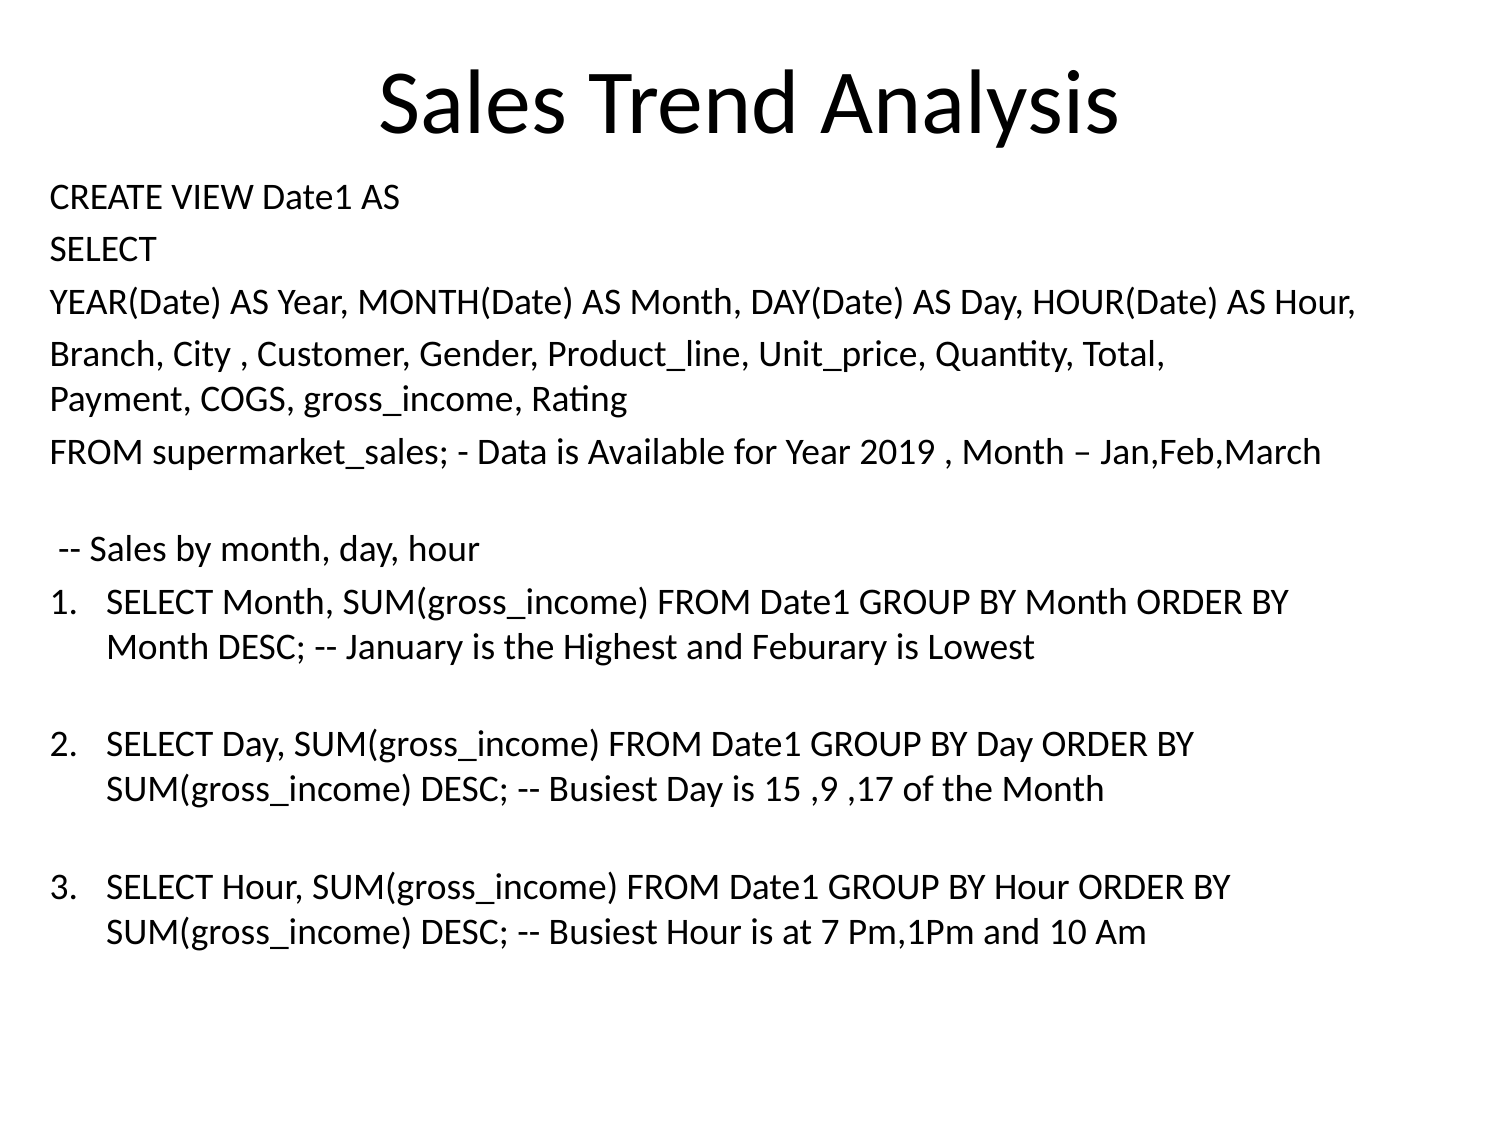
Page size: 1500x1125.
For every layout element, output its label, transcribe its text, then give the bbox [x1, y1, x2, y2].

title Sales Trend Analysis [75, 3, 1425, 191]
list CREATE VIEW Date1 AS SELECT YEAR(Date) AS Year, MONTH(Date) AS Month, DAY(Date) AS Day, HOUR(Date) AS Hour, Branch, City , Customer, Gender, Product_line, Unit_price, Quantity, Total, Payment, COGS, gross_income, Rating FROM supermarket_sales; - Data is Available for Year 2019 , Month – Jan,Feb,March -- Sales by month, day, hour SELECT Month, SUM(gross_income) FROM Date1 GROUP BY Month ORDER BY Month DESC; -- January is the Highest and Feburary is Lowest SELECT Day, SUM(gross_income) FROM Date1 GROUP BY Day ORDER BY SUM(gross_income) DESC; -- Busiest Day is 15 ,9 ,17 of the Month SELECT Hour, SUM(gross_income) FROM Date1 GROUP BY Hour ORDER BY SUM(gross_income) DESC; -- Busiest Hour is at 7 Pm,1Pm and 10 Am [34, 164, 1385, 1055]
